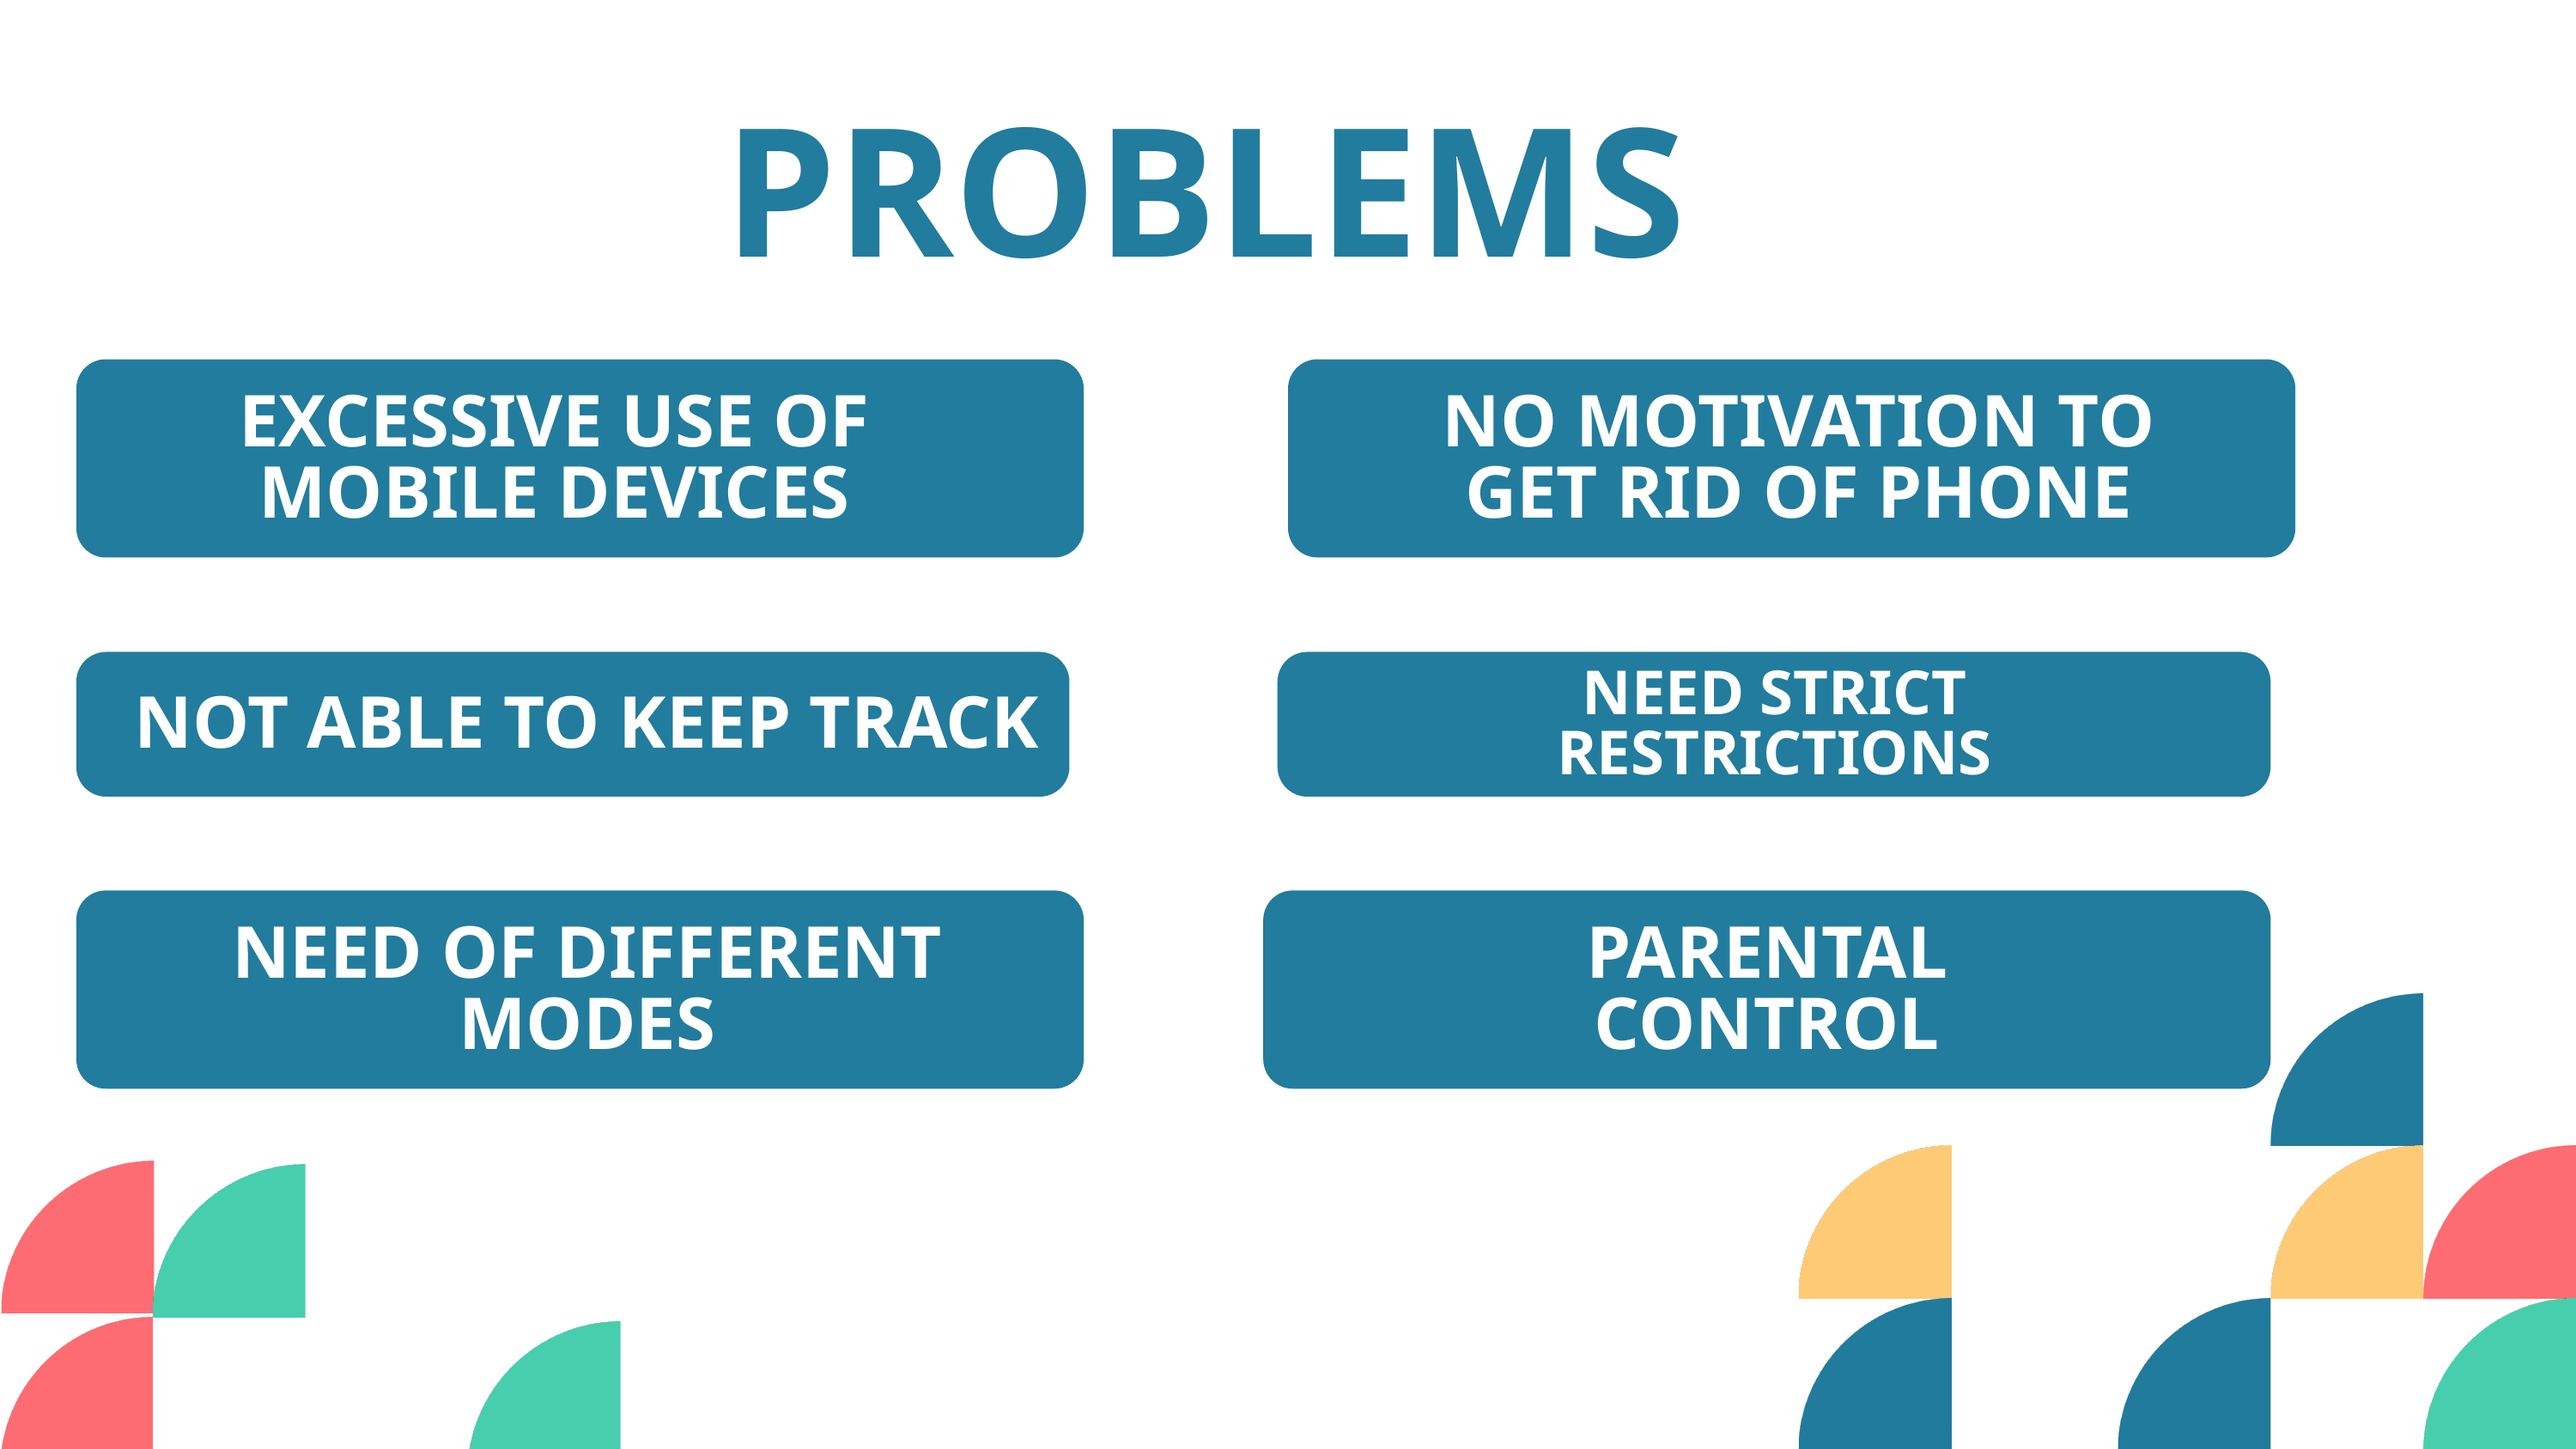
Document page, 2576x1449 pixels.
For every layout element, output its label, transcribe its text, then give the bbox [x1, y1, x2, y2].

text_box [2270, 1145, 2424, 1299]
text_box [1798, 1145, 1952, 1298]
text_box [467, 1321, 621, 1449]
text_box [1287, 359, 2296, 558]
text_box PROBLEMS [408, 114, 2002, 294]
text_box [1798, 1298, 1952, 1449]
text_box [1277, 652, 2271, 797]
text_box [1262, 890, 2271, 1089]
text_box [1, 1161, 155, 1314]
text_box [76, 652, 1070, 797]
text_box [0, 1317, 153, 1449]
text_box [76, 359, 1084, 558]
text_box [152, 1164, 306, 1318]
text_box [2423, 1298, 2576, 1449]
text_box [2424, 1145, 2576, 1298]
text_box [2117, 1298, 2271, 1449]
text_box [2270, 993, 2424, 1145]
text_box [76, 890, 1084, 1089]
